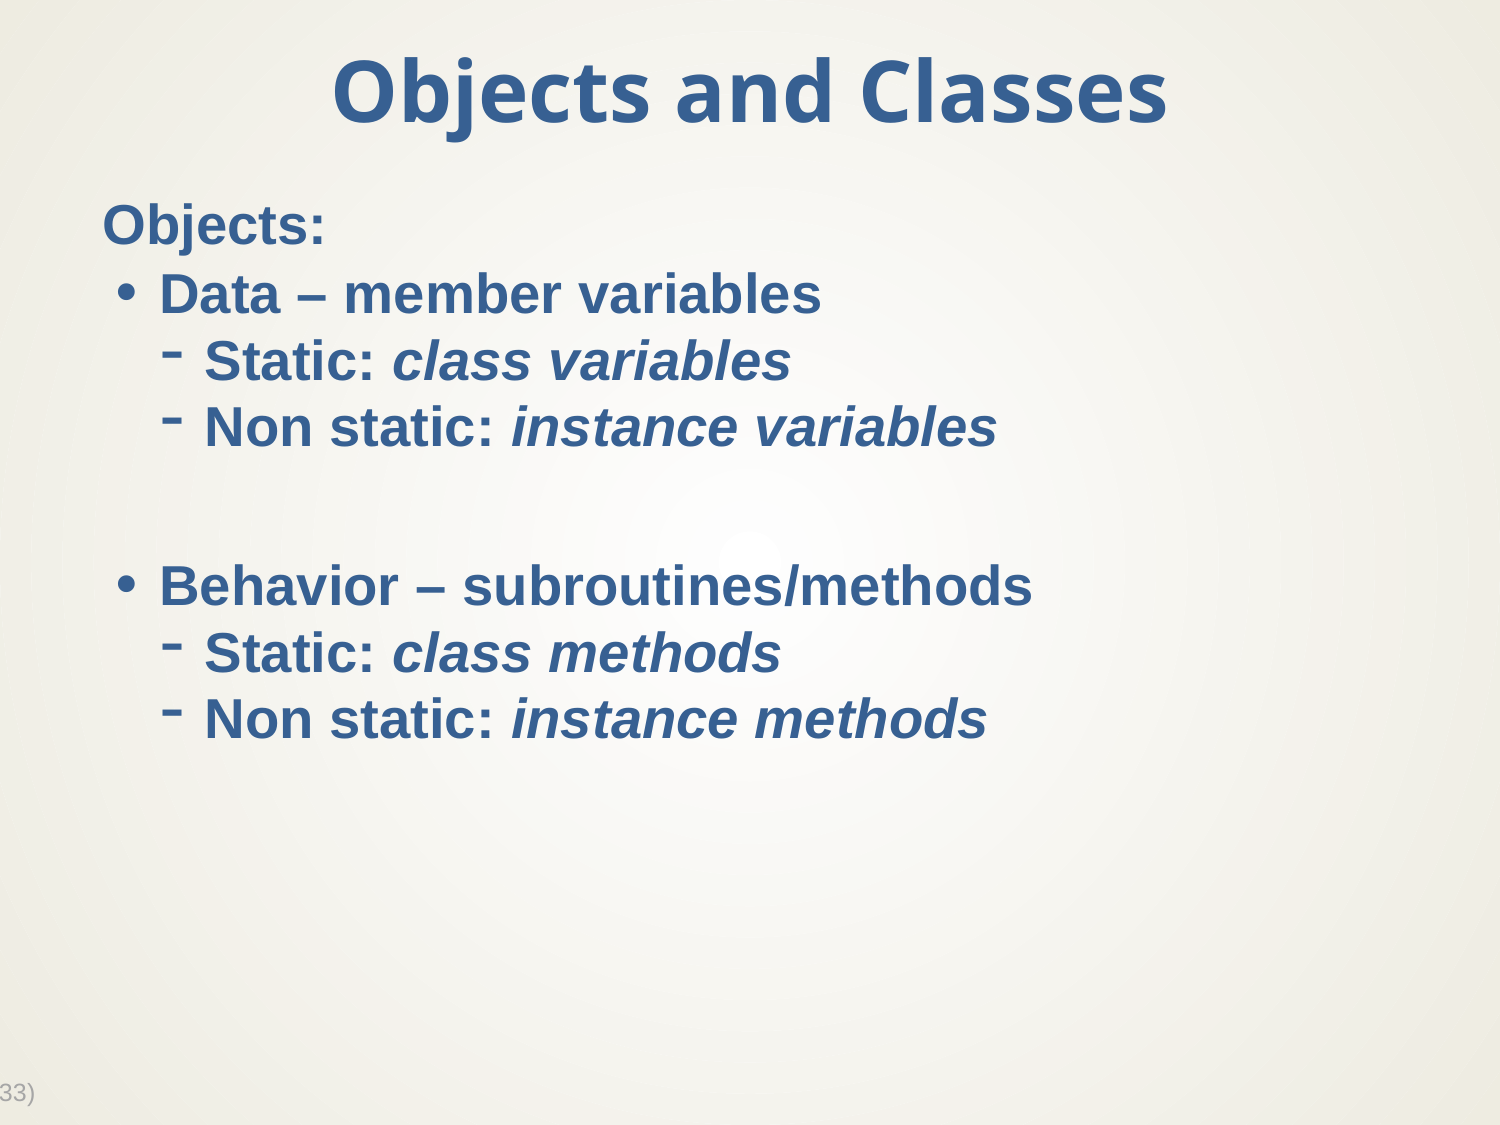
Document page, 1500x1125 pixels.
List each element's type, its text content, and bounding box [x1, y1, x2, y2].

title Objects and Classes [0, 24, 1500, 166]
list Objects: Data – member variables Static: class variables Non static: instance variables Behavior – subroutines/methods Static: class methods Non static: instance methods [56, 187, 1444, 1036]
